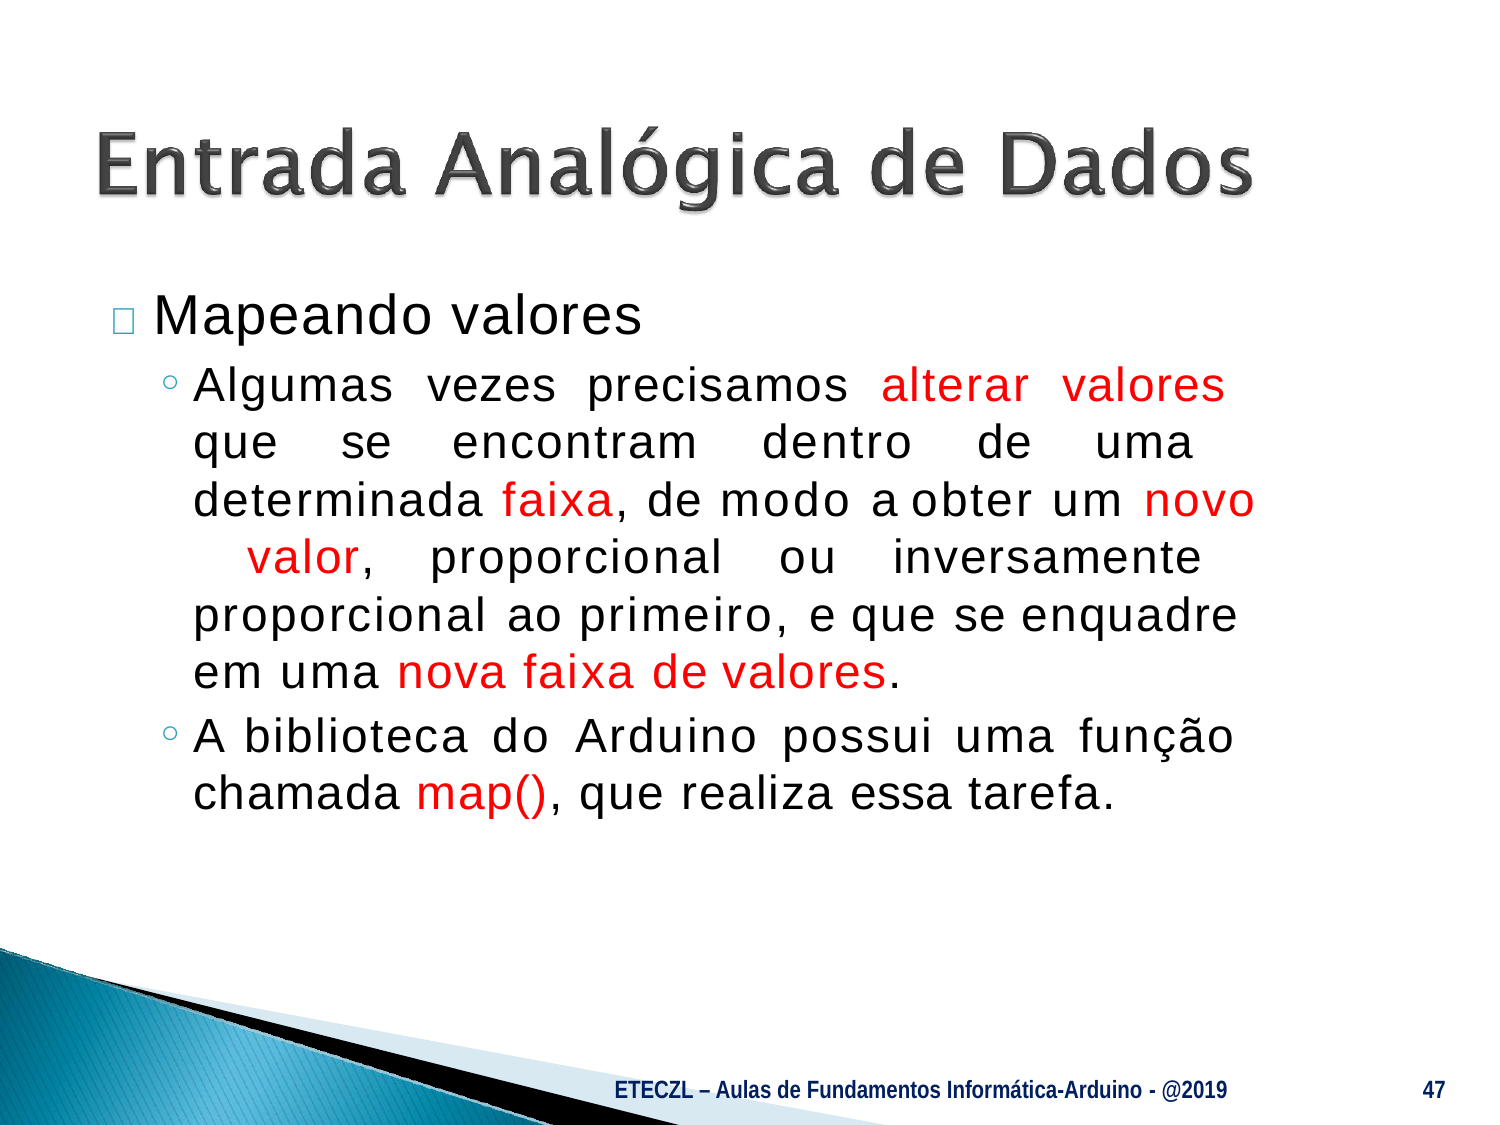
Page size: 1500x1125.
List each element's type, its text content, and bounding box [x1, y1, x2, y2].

footer ETECZL – Aulas de Fundamentos Informática-Arduino - @2019 [612, 1072, 1364, 1125]
slide_number 47 [1418, 1072, 1468, 1125]
text_box Algumas vezes precisamos alterar valores que se encontram dentro de uma determinada faixa, de modo a obter um novo valor, proporcional ou inversamente proporcional ao primeiro, e que se enquadre em uma nova faixa de valores. A biblioteca do Arduino possui uma função chamada map(), que realiza essa tarefa. [154, 351, 1259, 820]
text_box [36, 93, 1339, 281]
title  Mapeando valores [107, 281, 648, 467]
picture [0, 948, 558, 1125]
